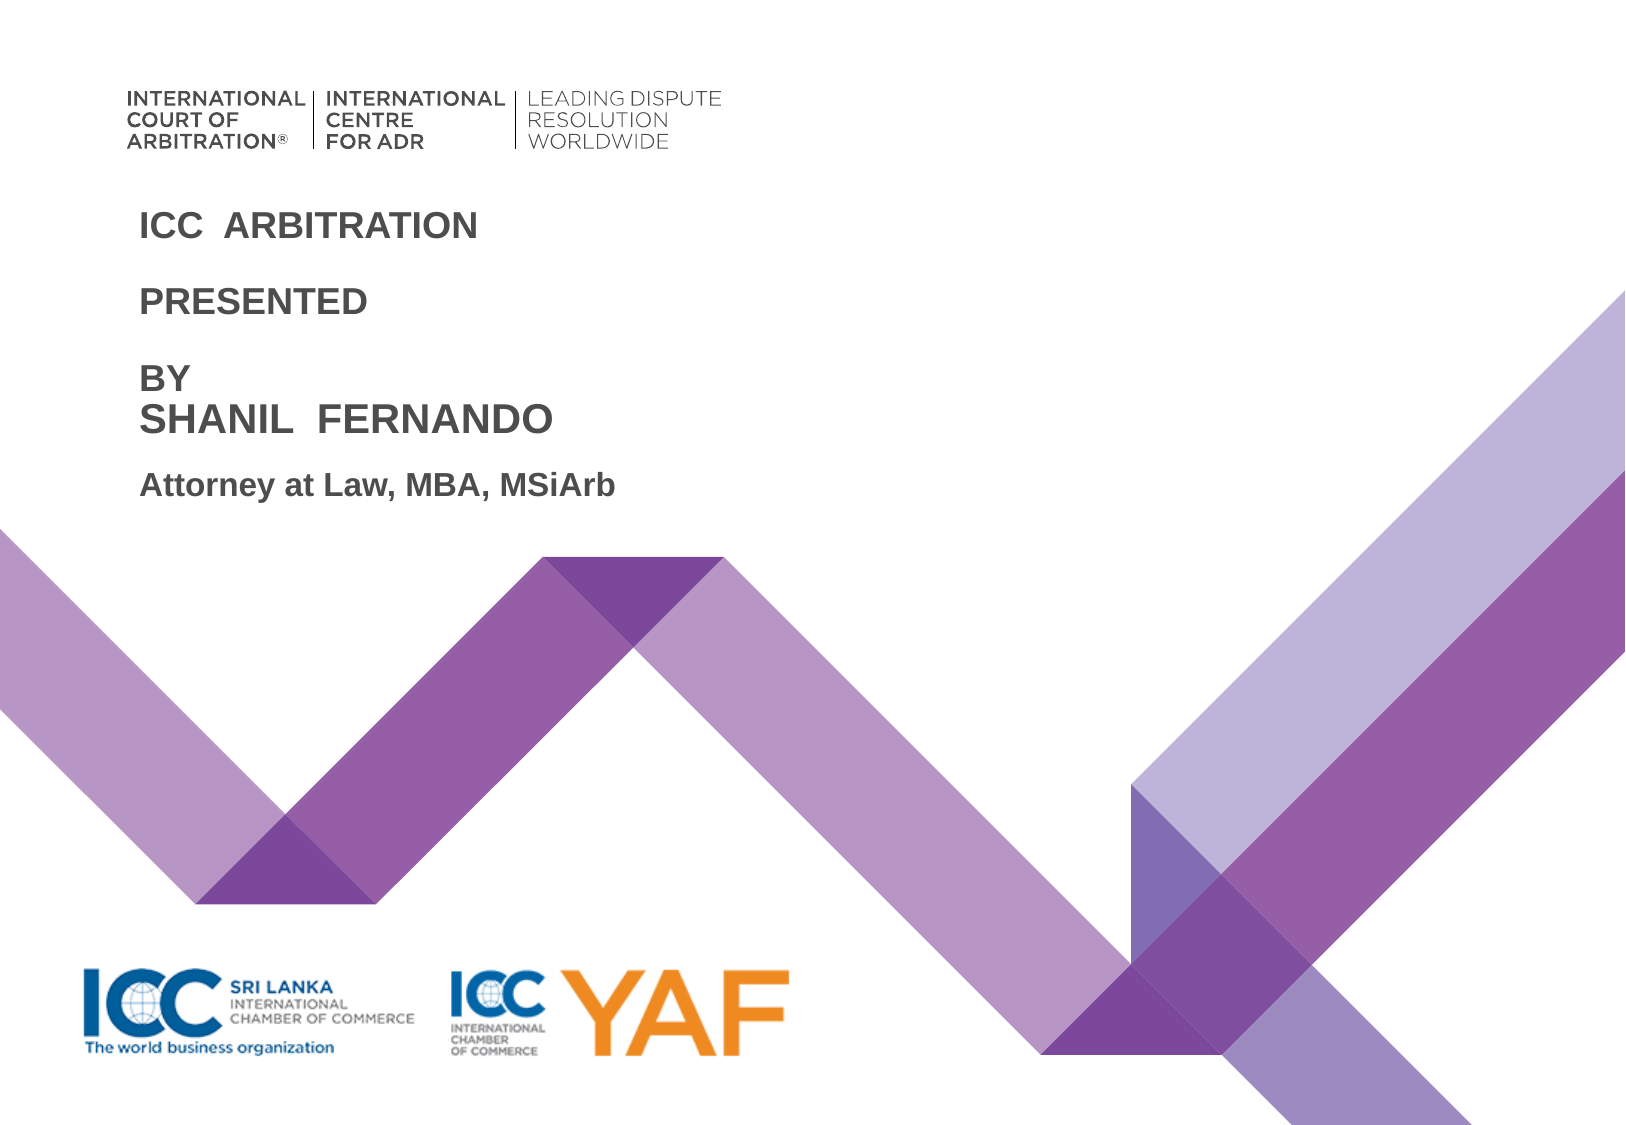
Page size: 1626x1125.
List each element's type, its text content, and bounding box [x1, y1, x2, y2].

subtitle Attorney at Law, MBA, MSiArb [139, 468, 1333, 681]
picture [47, 938, 816, 1094]
title ICC Arbitration Presented bY Shanil Fernando [139, 208, 1025, 468]
